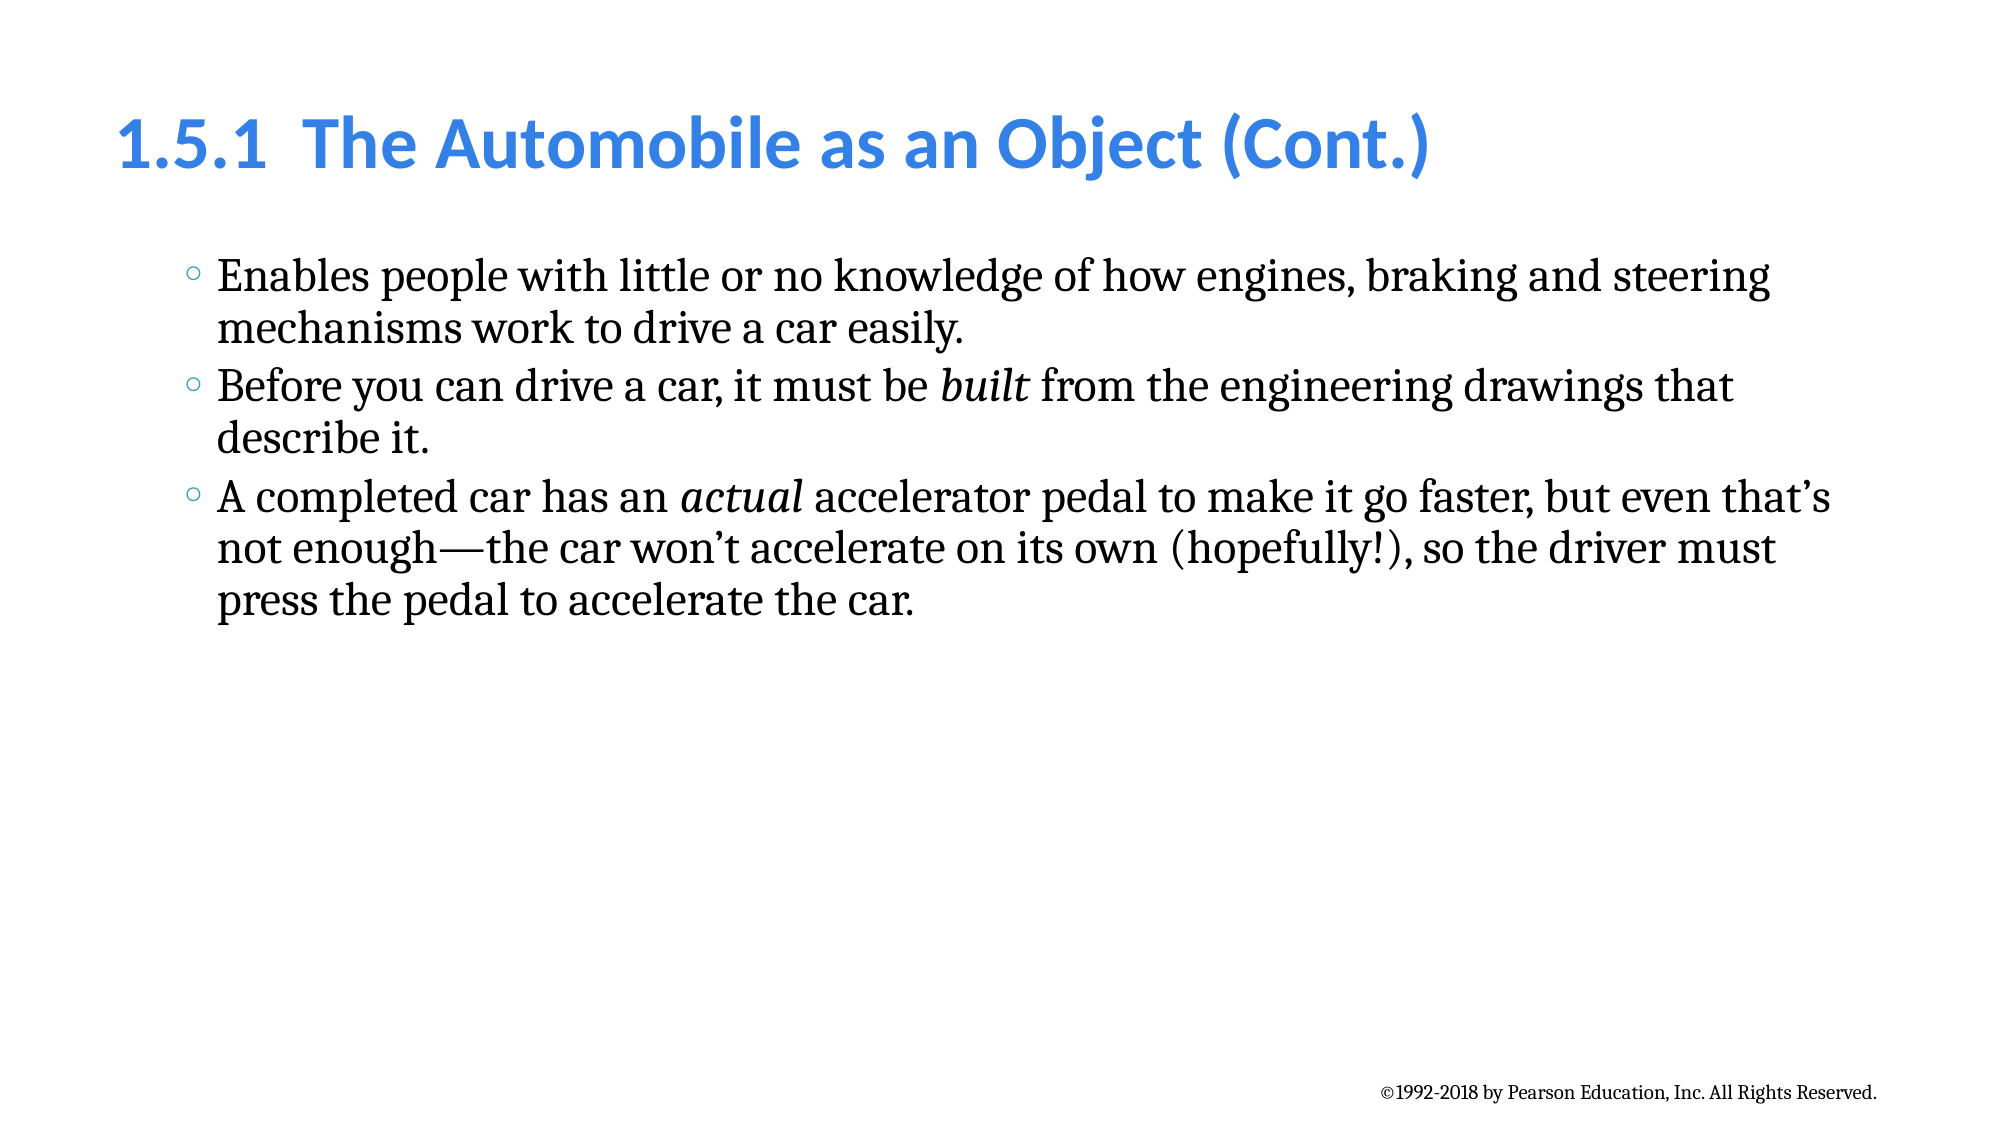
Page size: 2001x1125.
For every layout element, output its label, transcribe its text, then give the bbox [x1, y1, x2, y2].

title 1.5.1 The Automobile as an Object (Cont.) [99, 45, 1900, 233]
footer ©1992-2018 by Pearson Education, Inc. All Rights Reserved. [736, 1051, 1892, 1112]
list Enables people with little or no knowledge of how engines, braking and steering mechanisms work to drive a car easily. Before you can drive a car, it must be built from the engineering drawings that describe it. A completed car has an actual accelerator pedal to make it go faster, but even that’s not enough—the car won’t accelerate on its own (hopefully!), so the driver must press the pedal to accelerate the car. [99, 242, 1900, 986]
